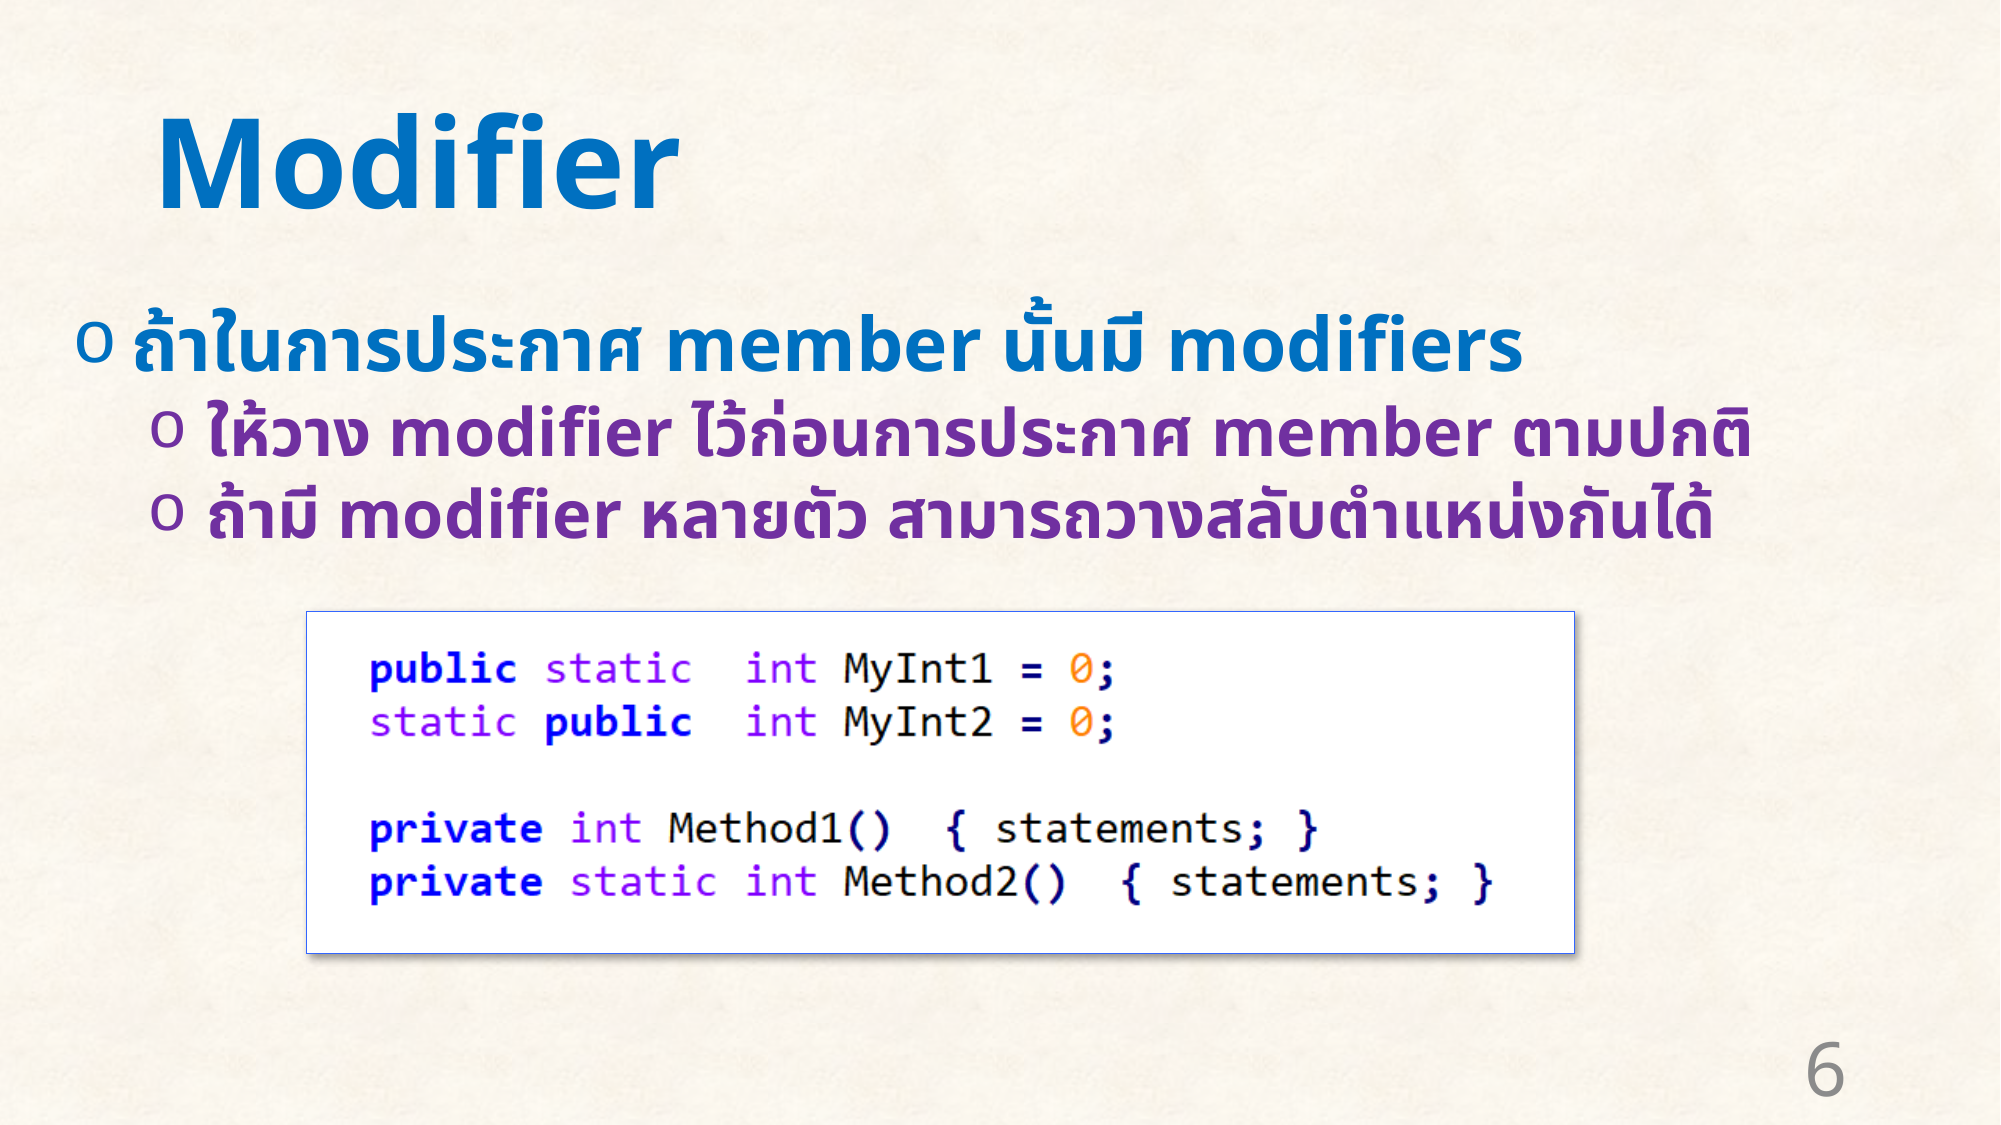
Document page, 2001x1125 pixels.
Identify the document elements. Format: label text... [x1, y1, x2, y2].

list ถ้าในการประกาศ member นั้นมี modifiers ให้วาง modifier ไว้ก่อนการประกาศ member ตามปกติ ถ้ามี modifier หลายตัว สามารถวางสลับตำแหน่งกันได้ [57, 299, 1863, 1014]
title Modifier [137, 59, 1863, 278]
slide_number 6 [1412, 1042, 1863, 1103]
picture [306, 611, 1575, 954]
